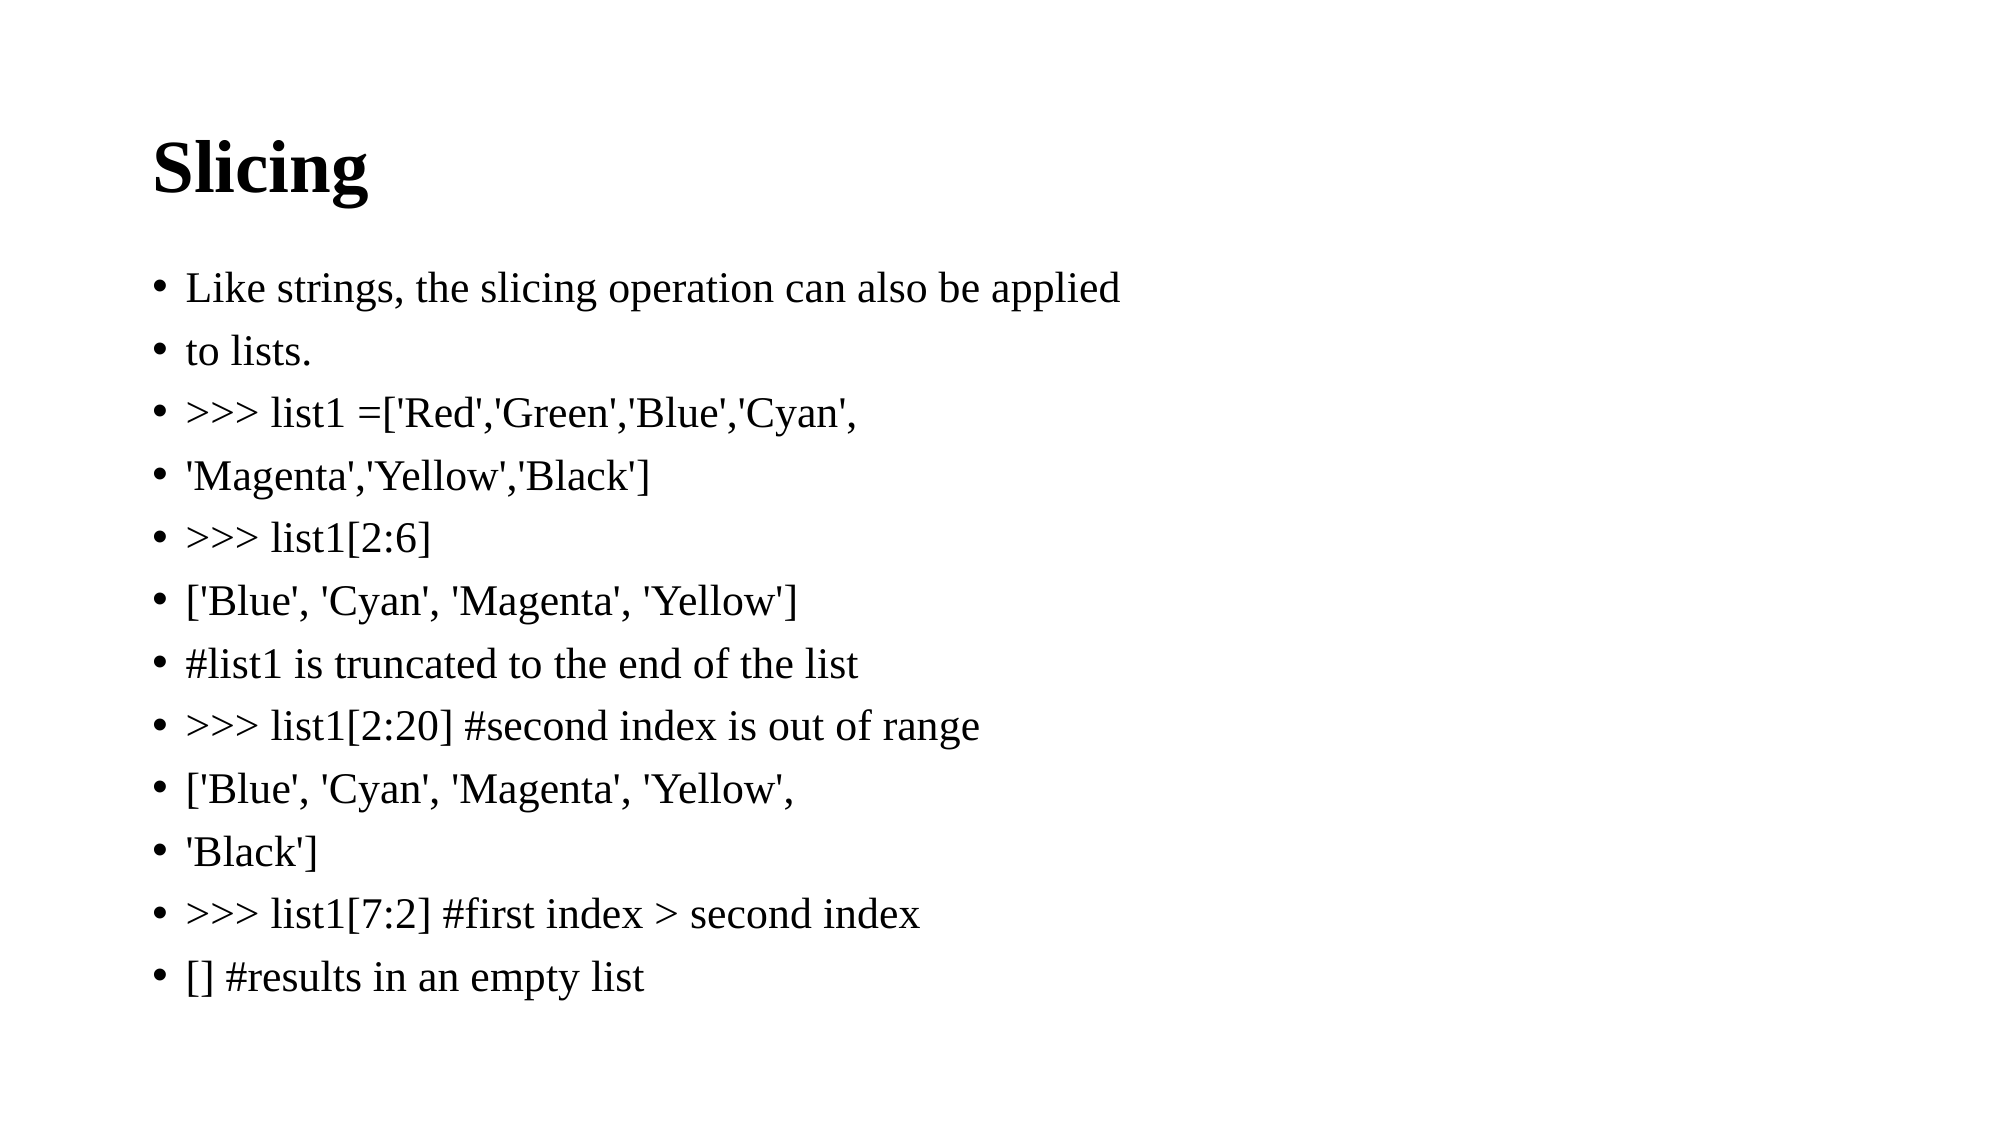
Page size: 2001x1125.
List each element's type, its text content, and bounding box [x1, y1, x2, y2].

list Like strings, the slicing operation can also be applied to lists. >>> list1 =['Red','Green','Blue','Cyan', 'Magenta','Yellow','Black'] >>> list1[2:6] ['Blue', 'Cyan', 'Magenta', 'Yellow'] #list1 is truncated to the end of the list >>> list1[2:20] #second index is out of range ['Blue', 'Cyan', 'Magenta', 'Yellow', 'Black'] >>> list1[7:2] #first index > second index [] #results in an empty list [137, 257, 1863, 1014]
title Slicing [137, 59, 1863, 257]
